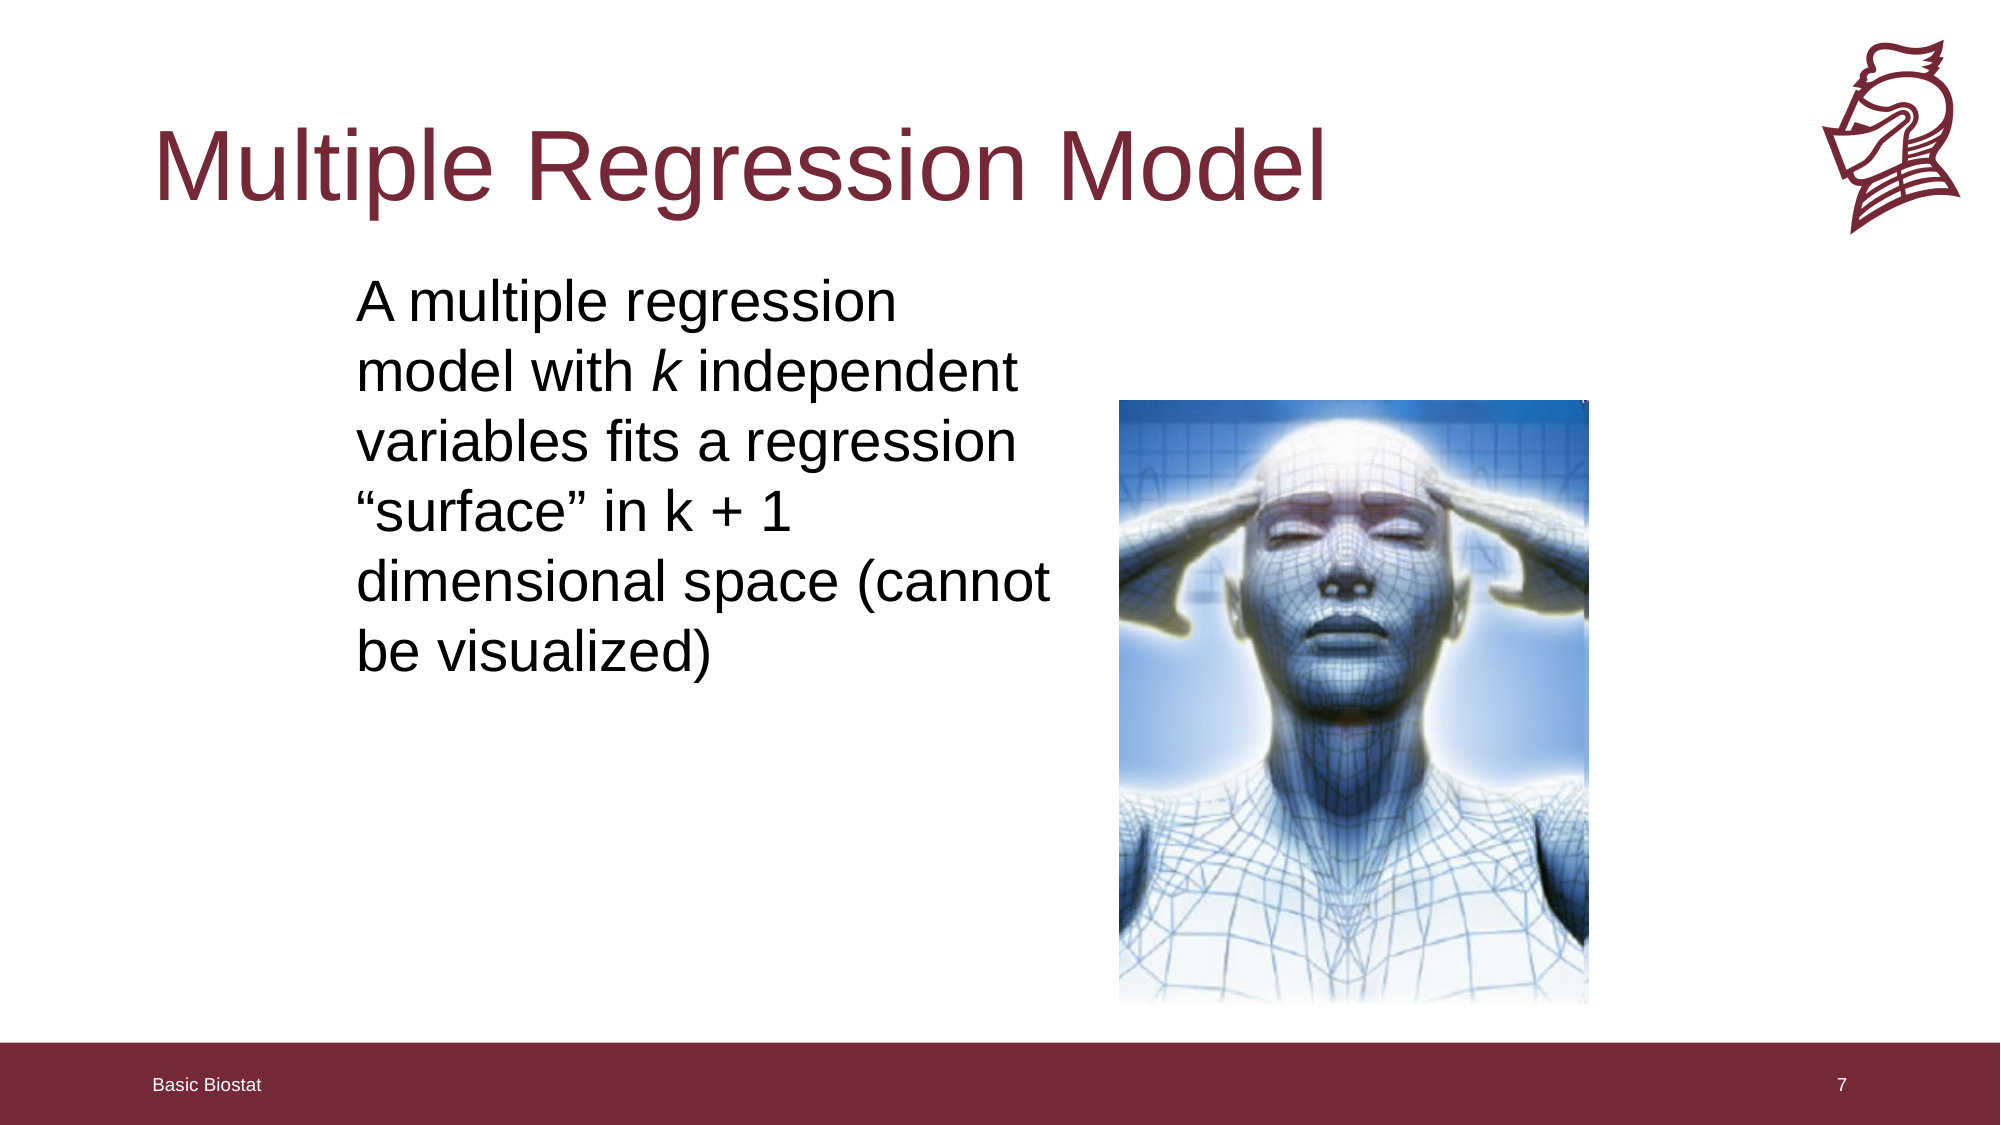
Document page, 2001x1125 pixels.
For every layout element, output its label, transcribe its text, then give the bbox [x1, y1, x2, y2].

slide_number 7 [1412, 1054, 1863, 1115]
title Multiple Regression Model [137, 59, 1863, 278]
text_box A multiple regression model with k independent variables fits a regression “surface” in k + 1 dimensional space (cannot be visualized) [341, 256, 1078, 691]
picture [1119, 400, 1589, 1004]
slide_number Basic Biostat [137, 1054, 588, 1115]
picture [1813, 30, 1972, 248]
